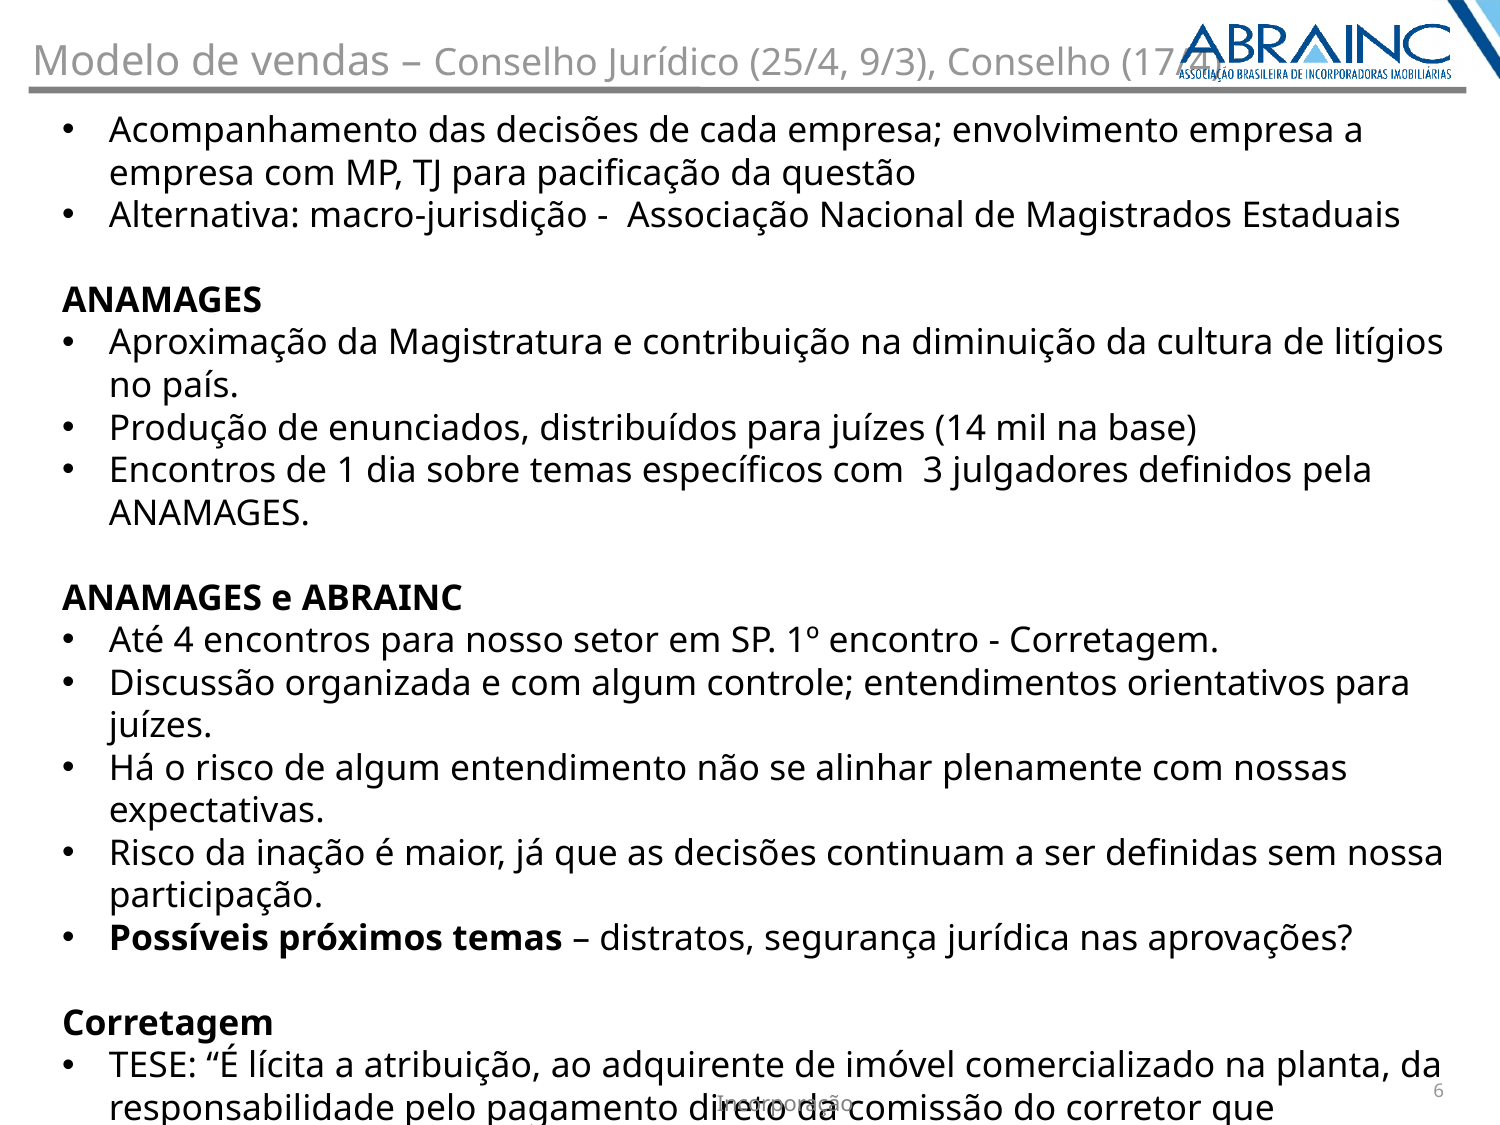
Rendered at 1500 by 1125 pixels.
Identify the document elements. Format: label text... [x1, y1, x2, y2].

picture [1174, 0, 1500, 83]
title Modelo de vendas – Conselho Jurídico (25/4, 9/3), Conselho (17/4) [17, 0, 1445, 162]
text_box 6 [1198, 1070, 1459, 1110]
text_box Acompanhamento das decisões de cada empresa; envolvimento empresa a empresa com MP, TJ para pacificação da questão Alternativa: macro-jurisdição - Associação Nacional de Magistrados Estaduais ANAMAGES Aproximação da Magistratura e contribuição na diminuição da cultura de litígios no país. Produção de enunciados, distribuídos para juízes (14 mil na base) Encontros de 1 dia sobre temas específicos com 3 julgadores definidos pela ANAMAGES. ANAMAGES e ABRAINC Até 4 encontros para nosso setor em SP. 1º encontro - Corretagem. Discussão organizada e com algum controle; entendimentos orientativos para juízes. Há o risco de algum entendimento não se alinhar plenamente com nossas expectativas. Risco da inação é maior, já que as decisões continuam a ser definidas sem nossa participação. Possíveis próximos temas – distratos, segurança jurídica nas aprovações? Corretagem TESE: “É lícita a atribuição, ao adquirente de imóvel comercializado na planta, da responsabilidade pelo pagamento direto da comissão do corretor que intermediar o negócio.” ANTÍTESE: “A responsabilidade pela remuneração do corretor do imóvel comercializado na planta é do incorporador” (evitado, propositalmente, o uso de redação inversa à da tese). [51, 101, 1467, 1125]
text_box Incorporação [655, 1081, 916, 1125]
